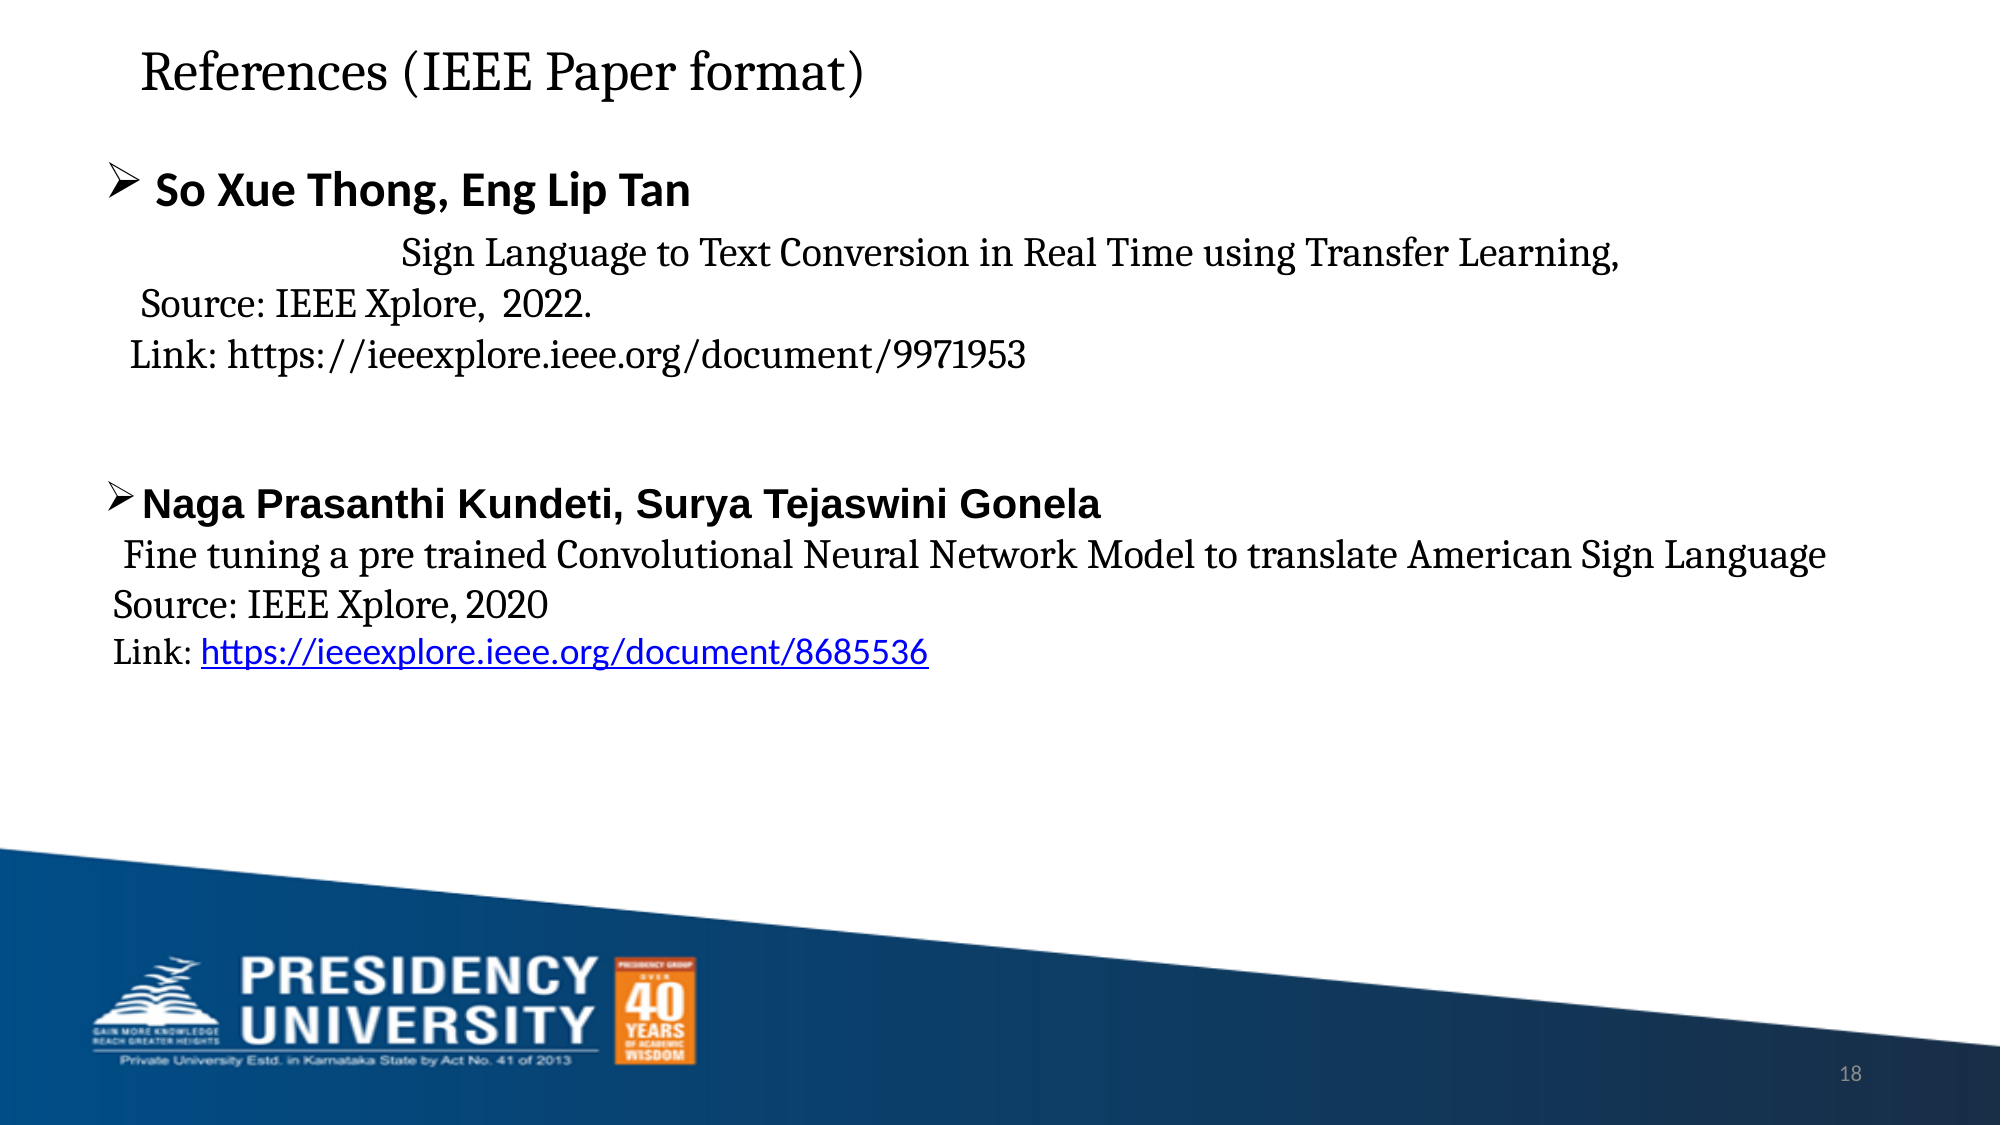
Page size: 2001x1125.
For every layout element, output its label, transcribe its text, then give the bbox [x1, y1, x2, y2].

picture [0, 845, 2000, 1125]
text_box References (IEEE Paper format) [132, 34, 876, 110]
list So Xue Thong, Eng Lip Tan Sign Language to Text Conversion in Real Time using Transfer Learning, Source: IEEE Xplore, 2022. Link: https://ieeexplore.ieee.org/document/9971953 Naga Prasanthi Kundeti, Surya Tejaswini Gonela Fine tuning a pre trained Convolutional Neural Network Model to translate American Sign Language Source: IEEE Xplore, 2020 Link: https://ieeexplore.ieee.org/document/8685536 [104, 155, 1856, 970]
slide_number 18 [1411, 1050, 1863, 1096]
